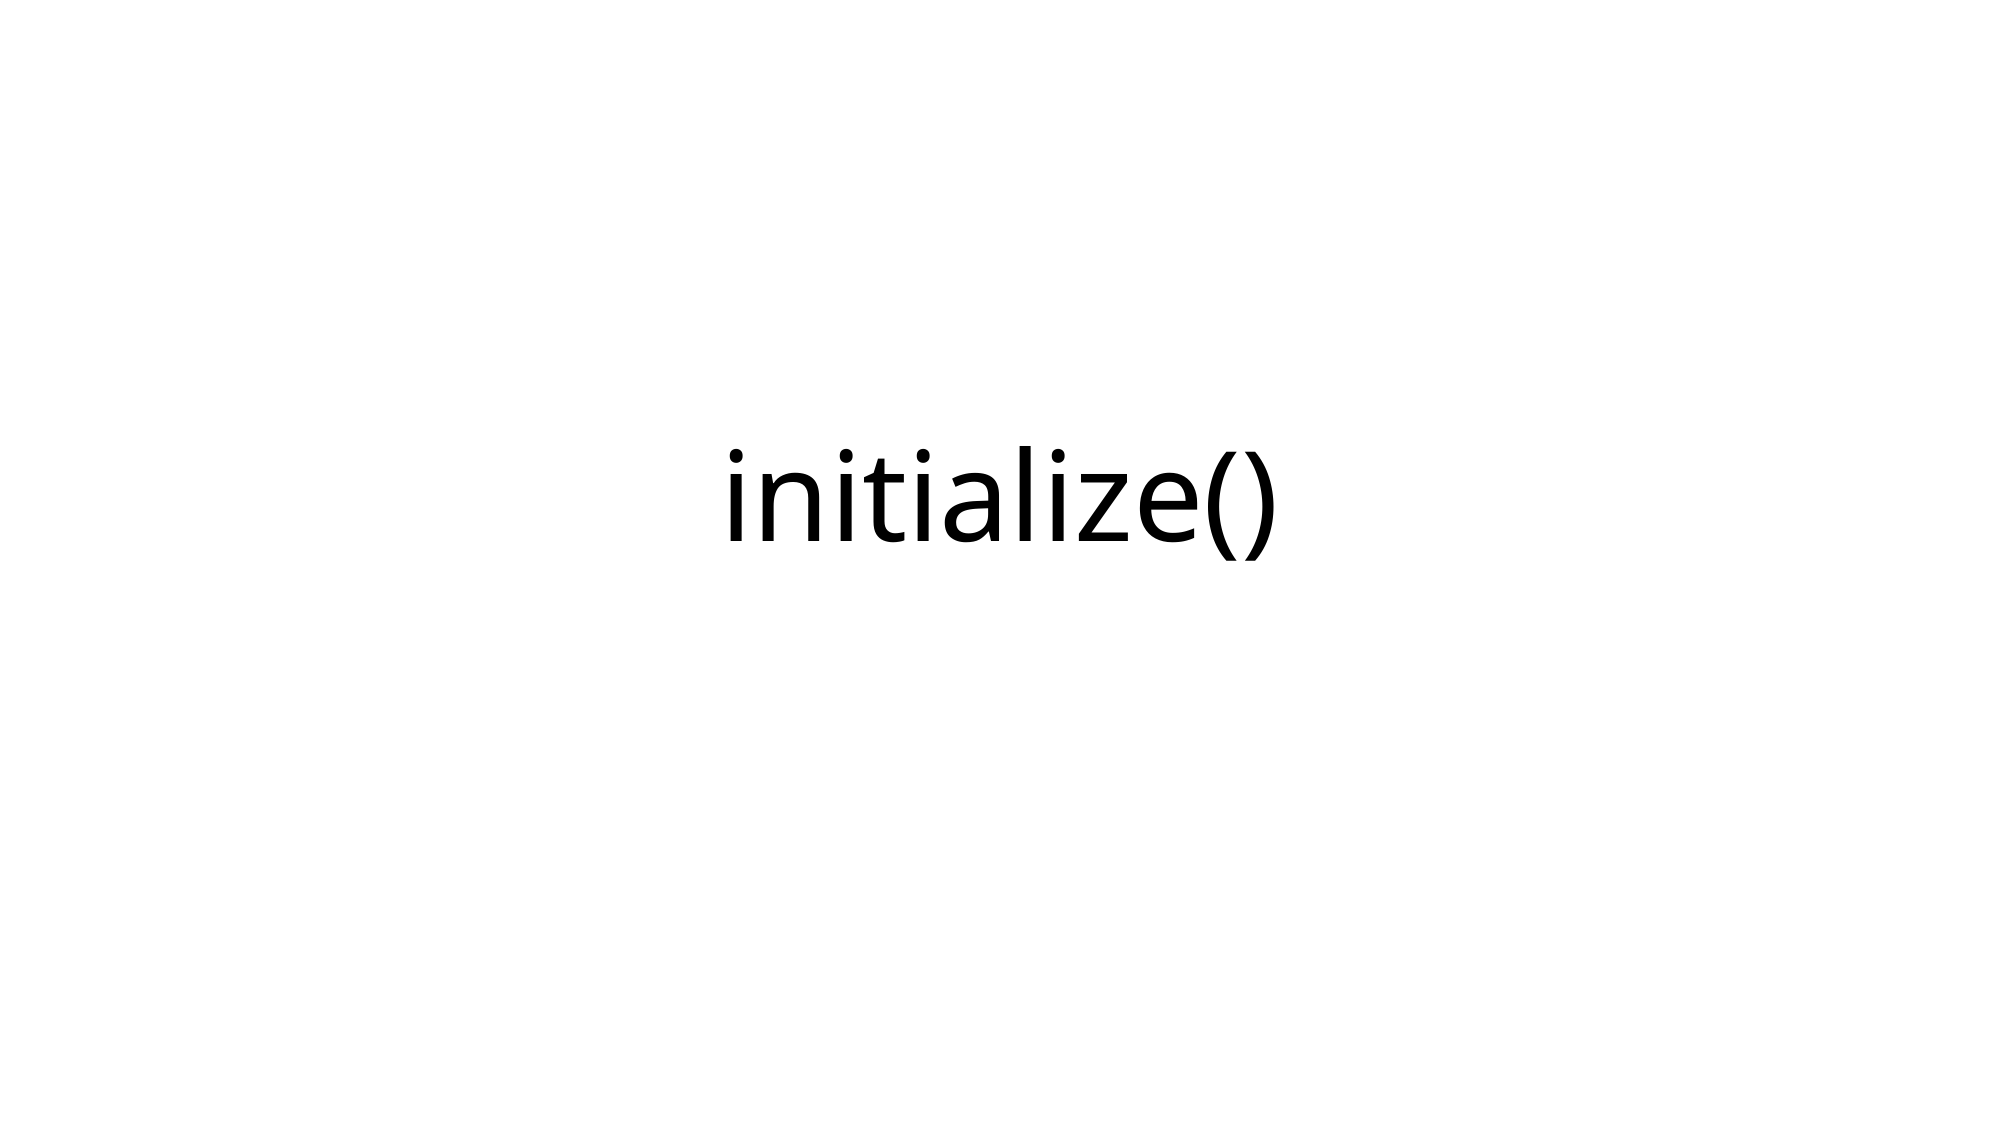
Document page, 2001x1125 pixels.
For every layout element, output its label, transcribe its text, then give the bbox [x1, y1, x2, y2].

title initialize() [249, 184, 1750, 576]
